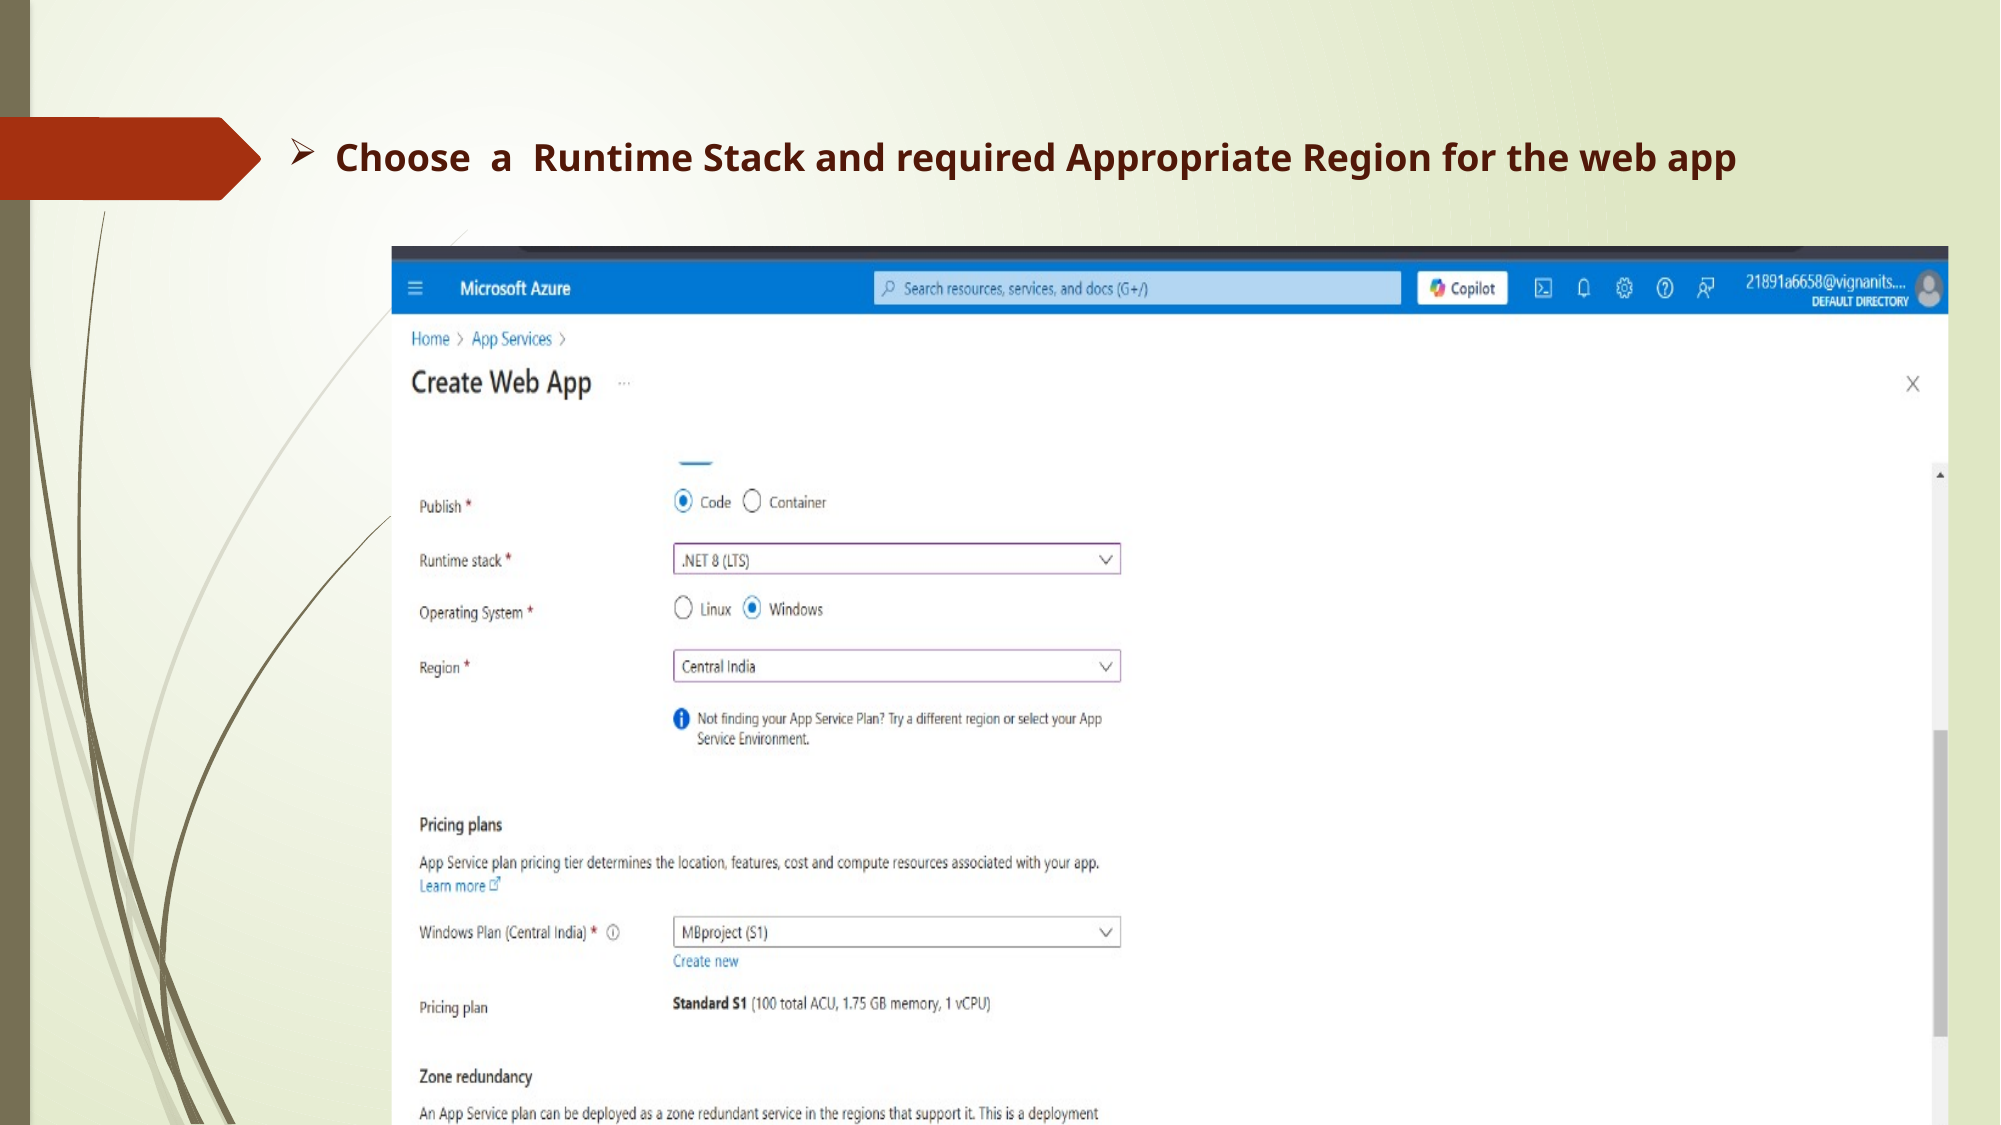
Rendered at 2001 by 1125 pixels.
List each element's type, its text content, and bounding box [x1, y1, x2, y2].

text_box Choose a Runtime Stack and required Appropriate Region for the web app [273, 126, 1754, 187]
picture [391, 246, 1949, 1125]
